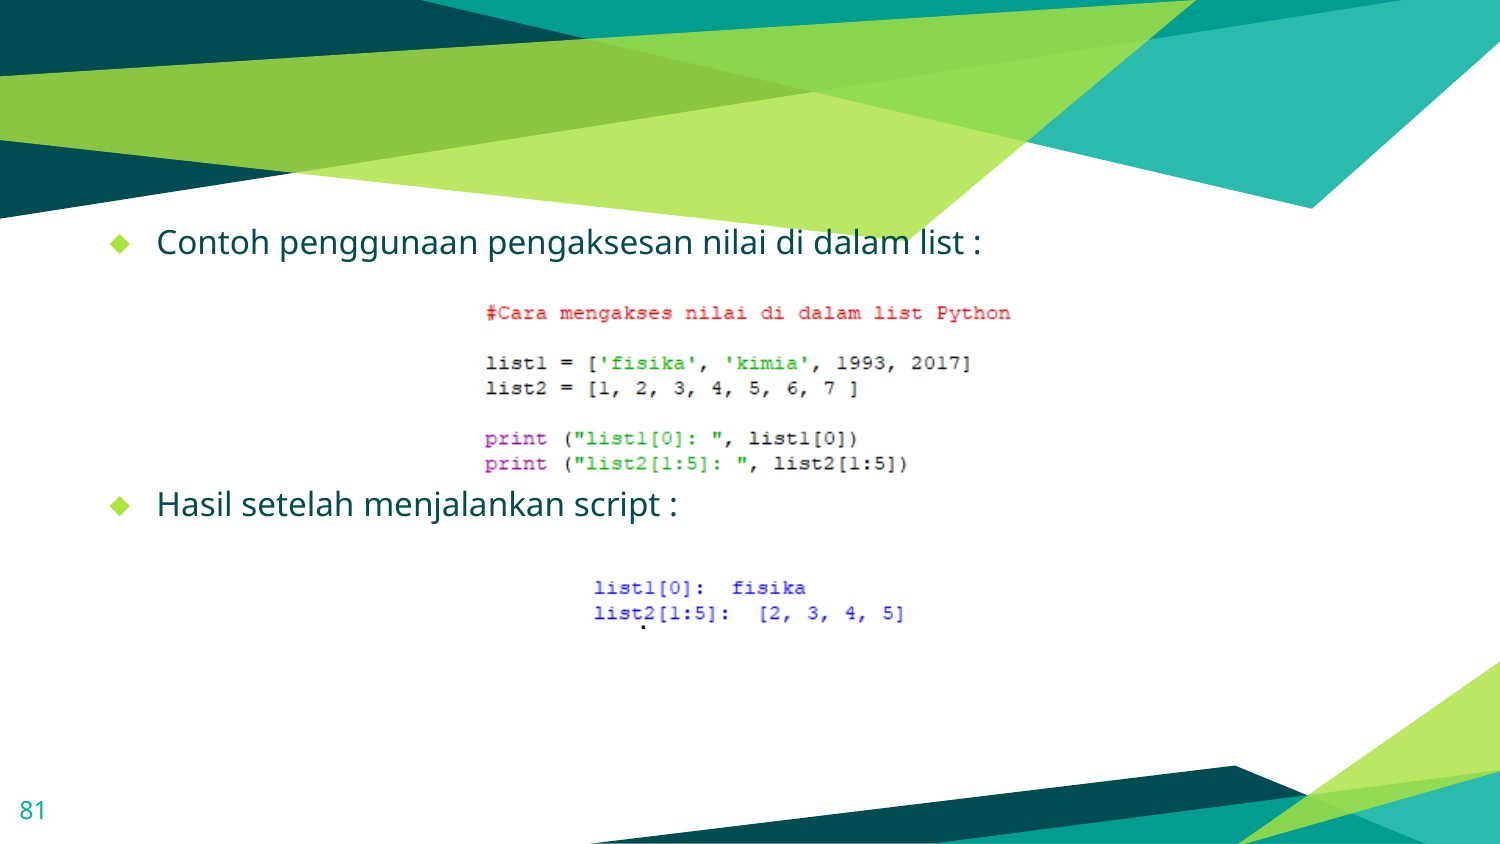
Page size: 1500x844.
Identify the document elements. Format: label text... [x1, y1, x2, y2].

picture [592, 572, 908, 629]
list Contoh penggunaan pengaksesan nilai di dalam list : Hasil setelah menjalankan script : [94, 205, 1355, 779]
picture [484, 302, 1016, 477]
slide_number 81 [4, 779, 95, 844]
